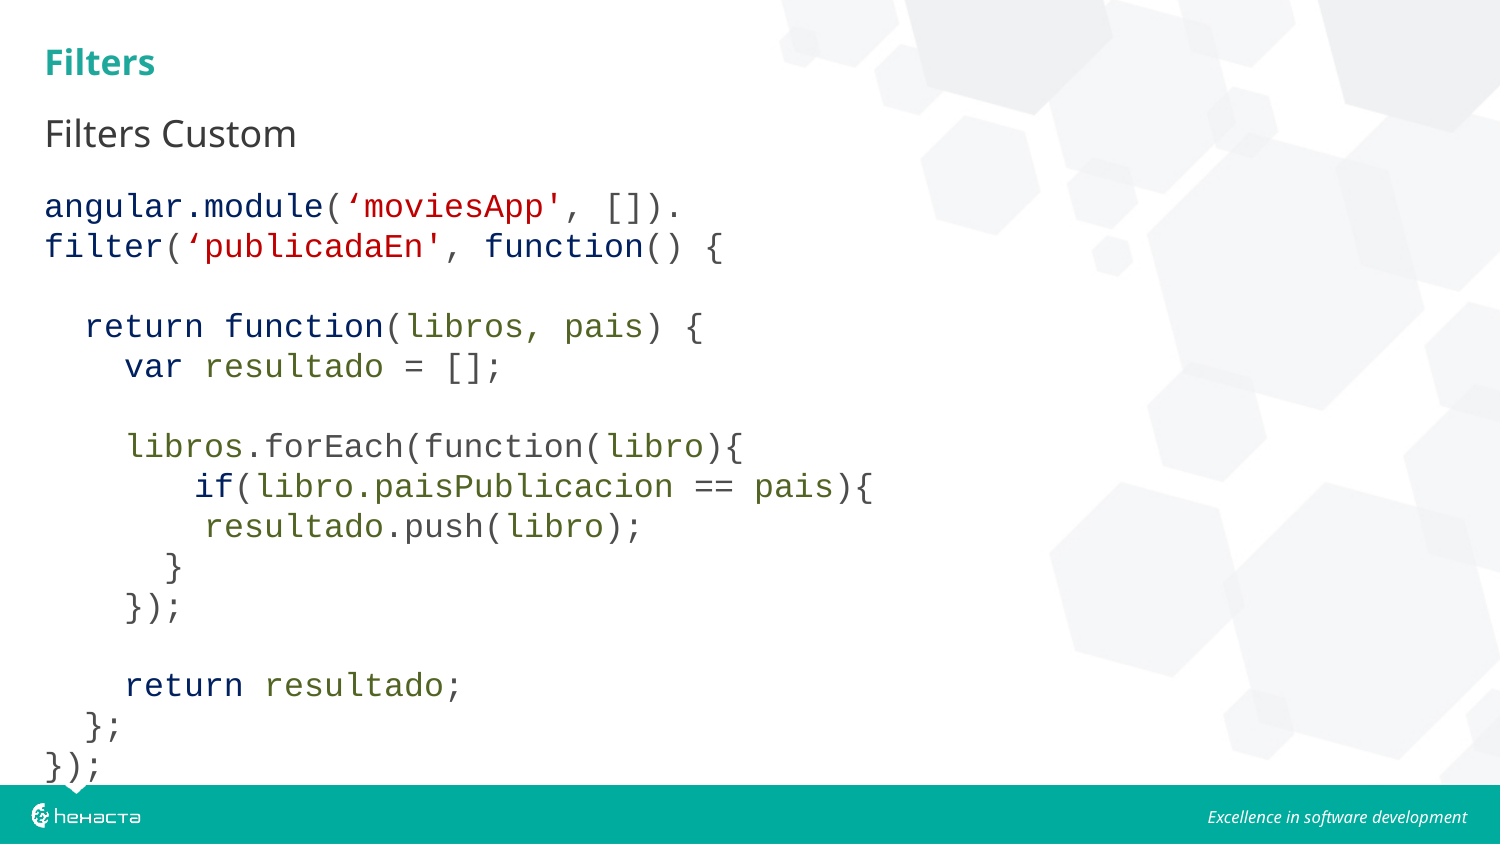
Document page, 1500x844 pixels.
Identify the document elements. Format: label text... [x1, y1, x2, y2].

text_box angular.module(‘moviesApp', []). filter(‘publicadaEn', function() { return function(libros, pais) { var resultado = []; libros.forEach(function(libro){ if(libro.paisPublicacion == pais){ resultado.push(libro); } }); return resultado; }; }); [29, 177, 1275, 836]
list Filters [29, 32, 1471, 92]
picture [0, 0, 1500, 844]
text_box Filters Custom [29, 102, 1471, 150]
